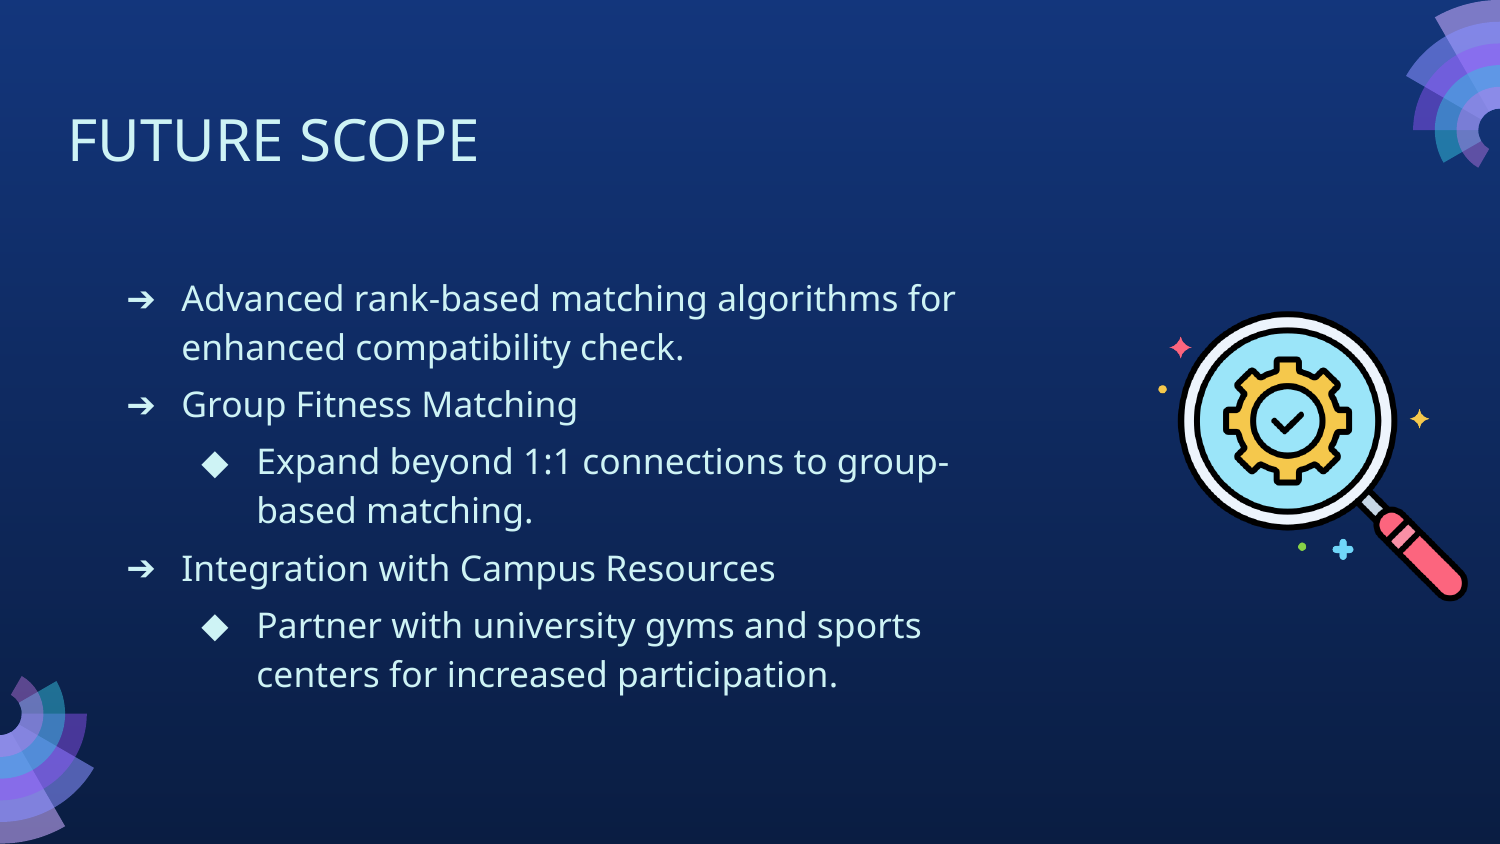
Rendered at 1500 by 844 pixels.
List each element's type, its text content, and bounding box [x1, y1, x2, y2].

title FUTURE SCOPE [52, 88, 1240, 183]
picture [1158, 301, 1469, 612]
text_box Advanced rank-based matching algorithms for enhanced compatibility check. Group Fitness Matching Expand beyond 1:1 connections to group-based matching. Integration with Campus Resources Partner with university gyms and sports centers for increased participation. [91, 254, 1046, 710]
